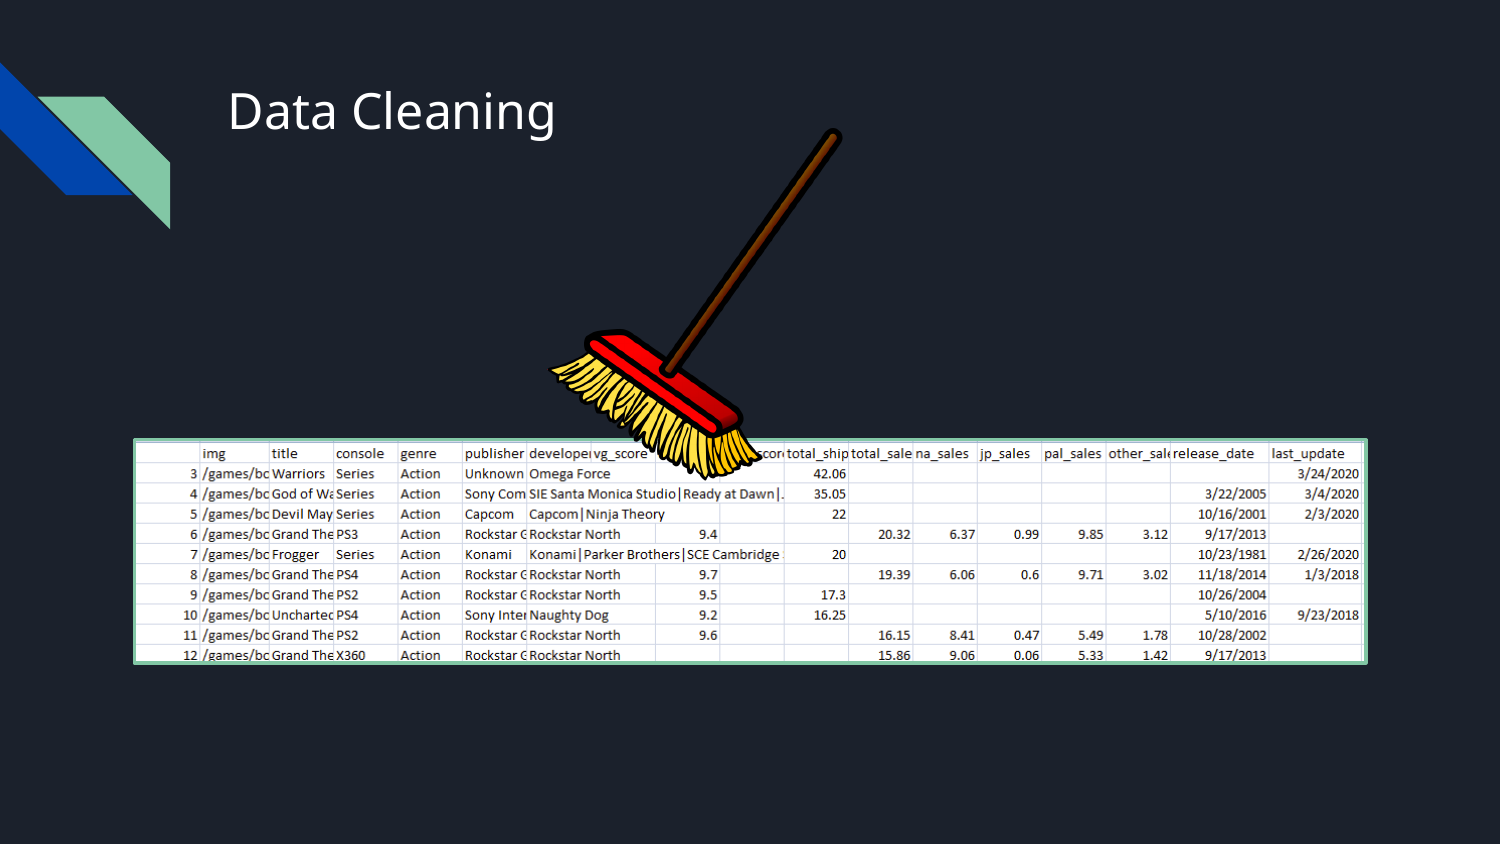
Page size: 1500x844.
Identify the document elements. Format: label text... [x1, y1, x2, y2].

picture [135, 115, 1365, 662]
title Data Cleaning [212, 64, 1368, 215]
